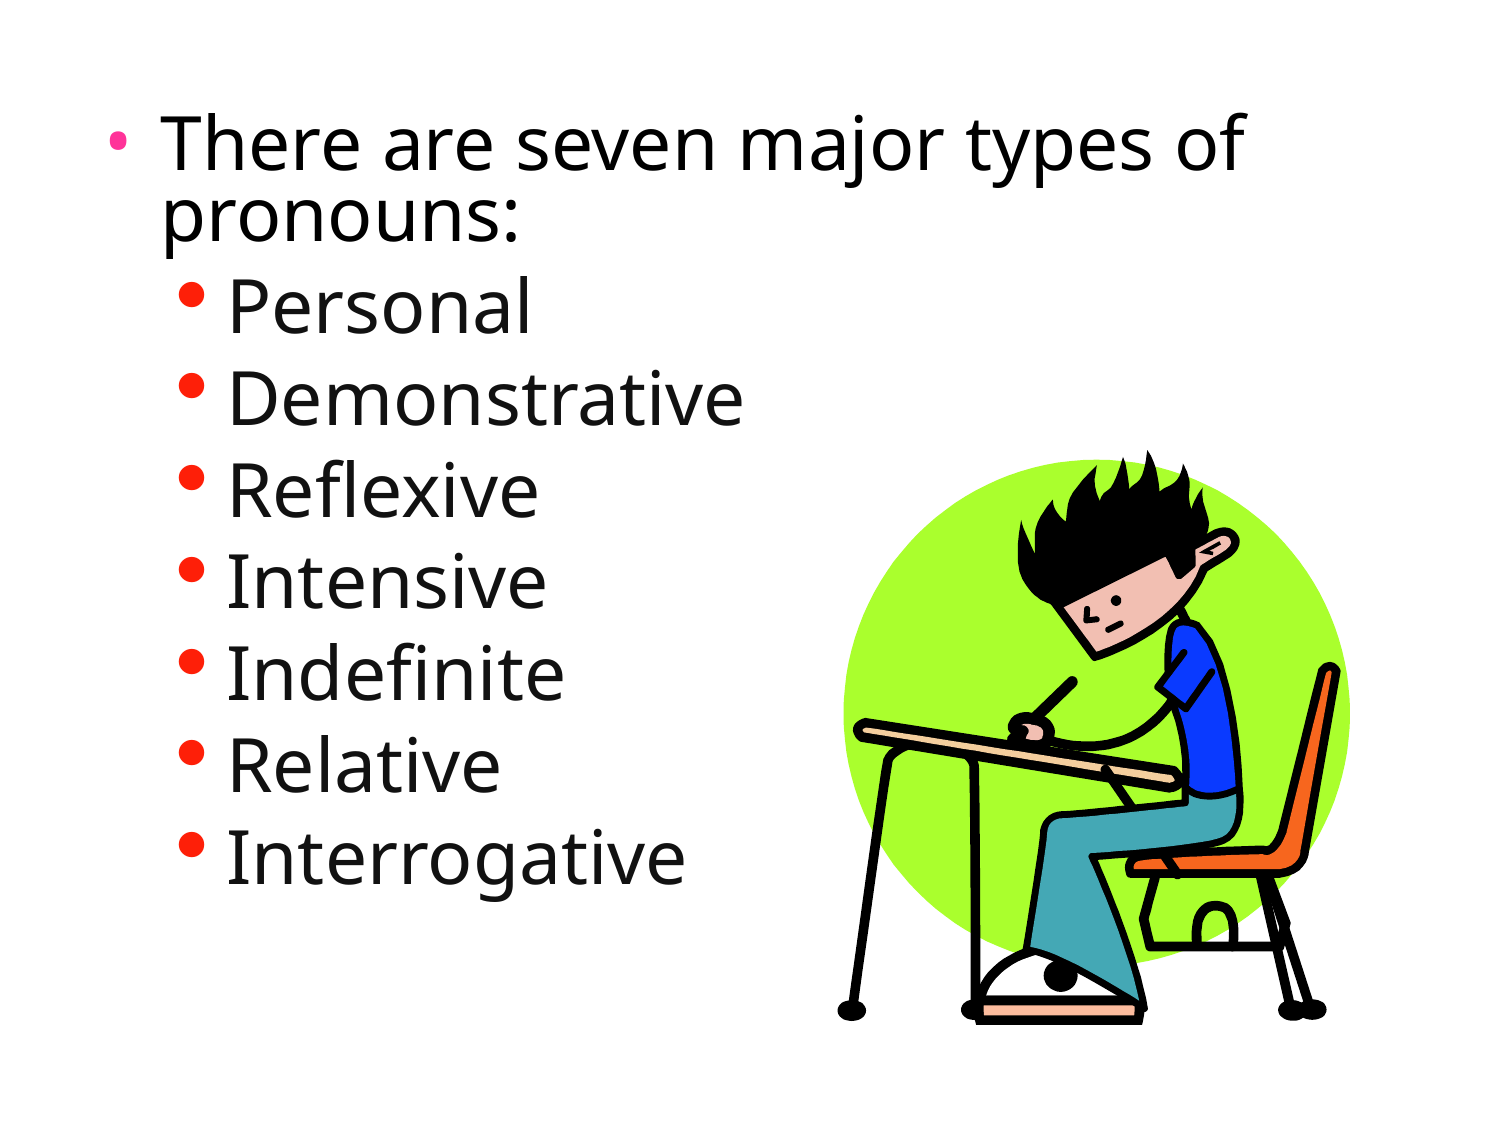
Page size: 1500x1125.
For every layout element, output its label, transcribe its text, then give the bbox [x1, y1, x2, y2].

text_box Pronouns [87, 24, 1363, 265]
text_box There are seven major types of pronouns: Personal Demonstrative Reflexive Intensive Indefinite Relative Interrogative [89, 104, 1488, 1125]
picture [837, 449, 1351, 1026]
